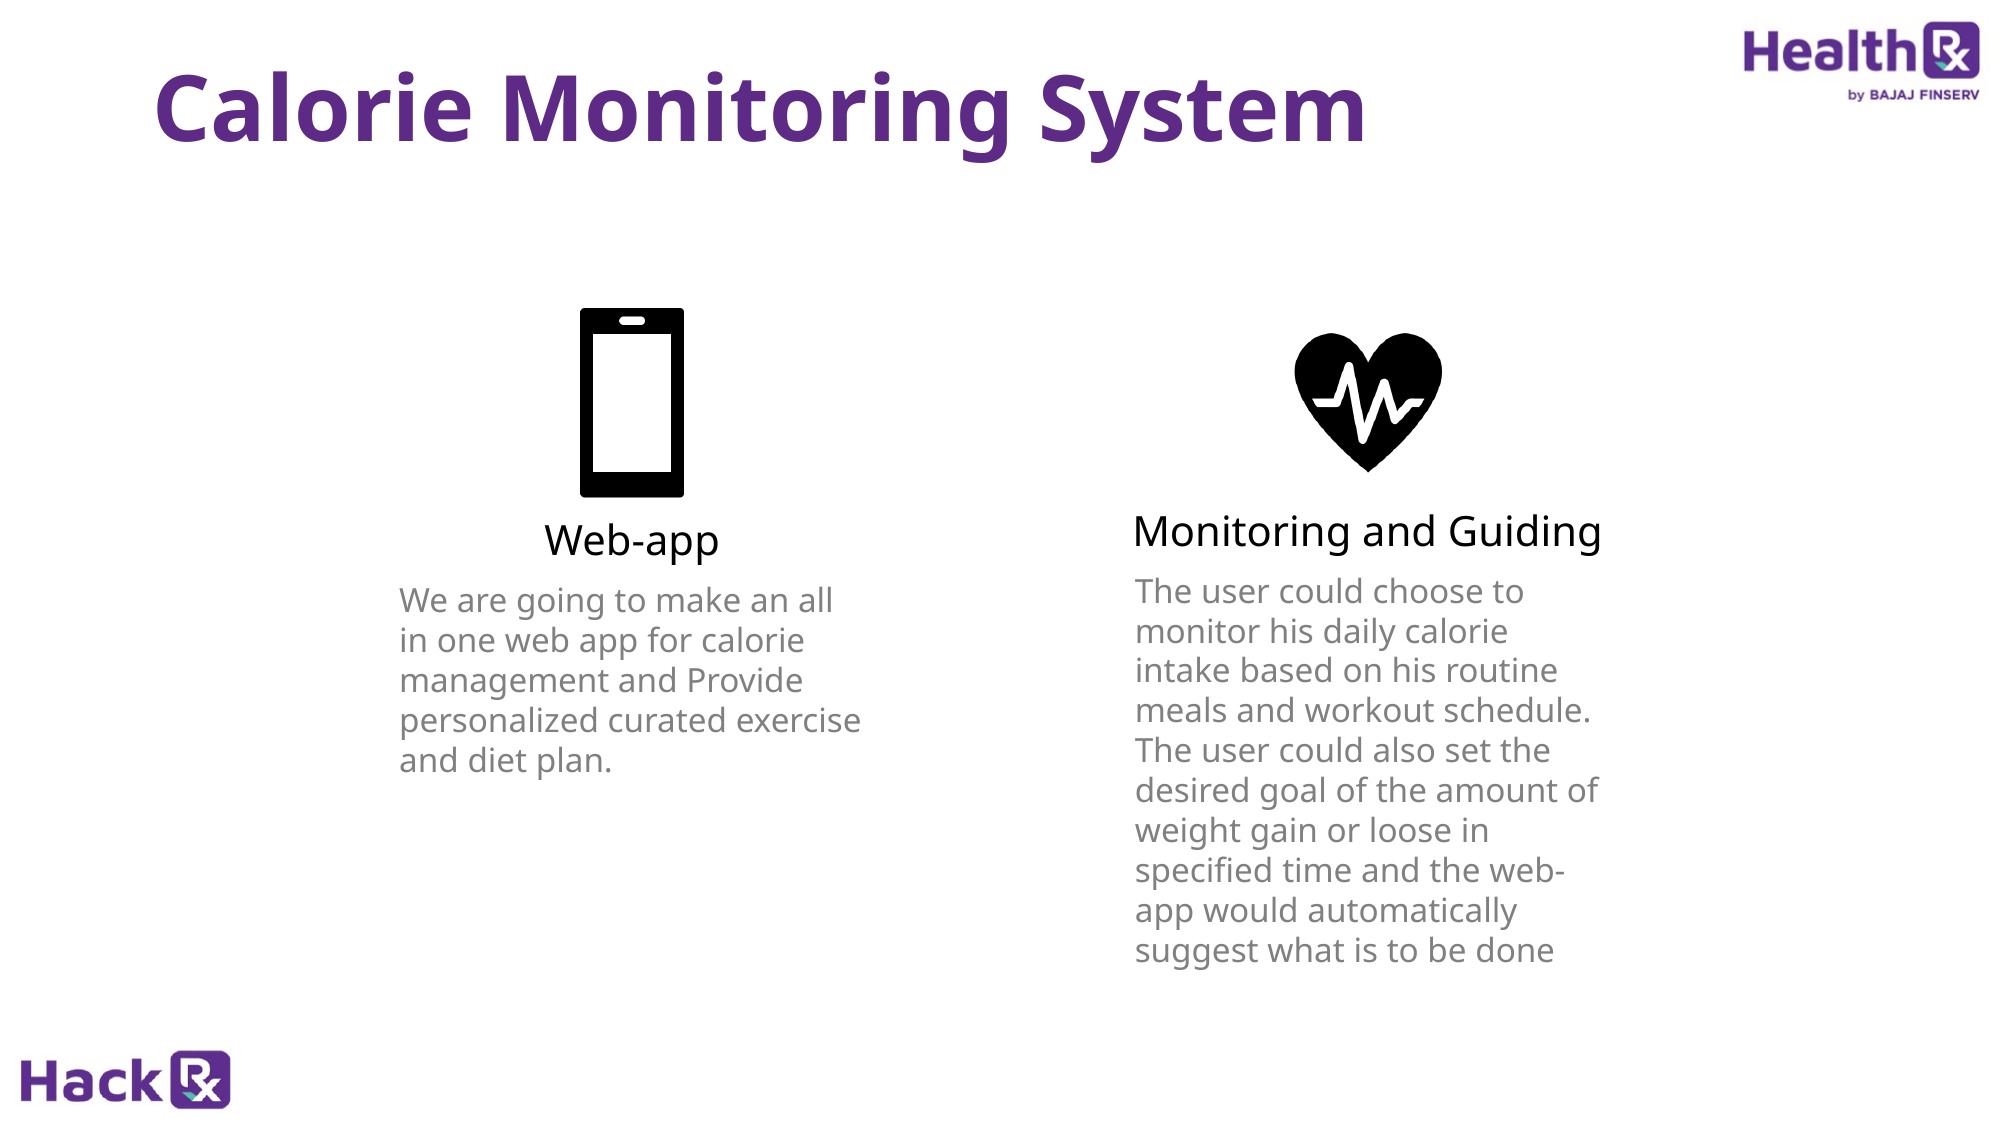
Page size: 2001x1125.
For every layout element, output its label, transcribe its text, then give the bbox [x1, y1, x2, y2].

picture [528, 299, 736, 507]
text_box Web-app [435, 506, 829, 571]
picture [1264, 299, 1472, 507]
text_box Monitoring and Guiding [1068, 496, 1668, 562]
text_box We are going to make an all in one web app for calorie management and Provide personalized curated exercise and diet plan. [384, 571, 880, 787]
picture [1733, 16, 1991, 103]
title Calorie Monitoring System [137, 39, 1863, 184]
picture [0, 1042, 241, 1124]
text_box The user could choose to monitor his daily calorie intake based on his routine meals and workout schedule. The user could also set the desired goal of the amount of weight gain or loose in specified time and the web-app would automatically suggest what is to be done [1119, 562, 1616, 977]
